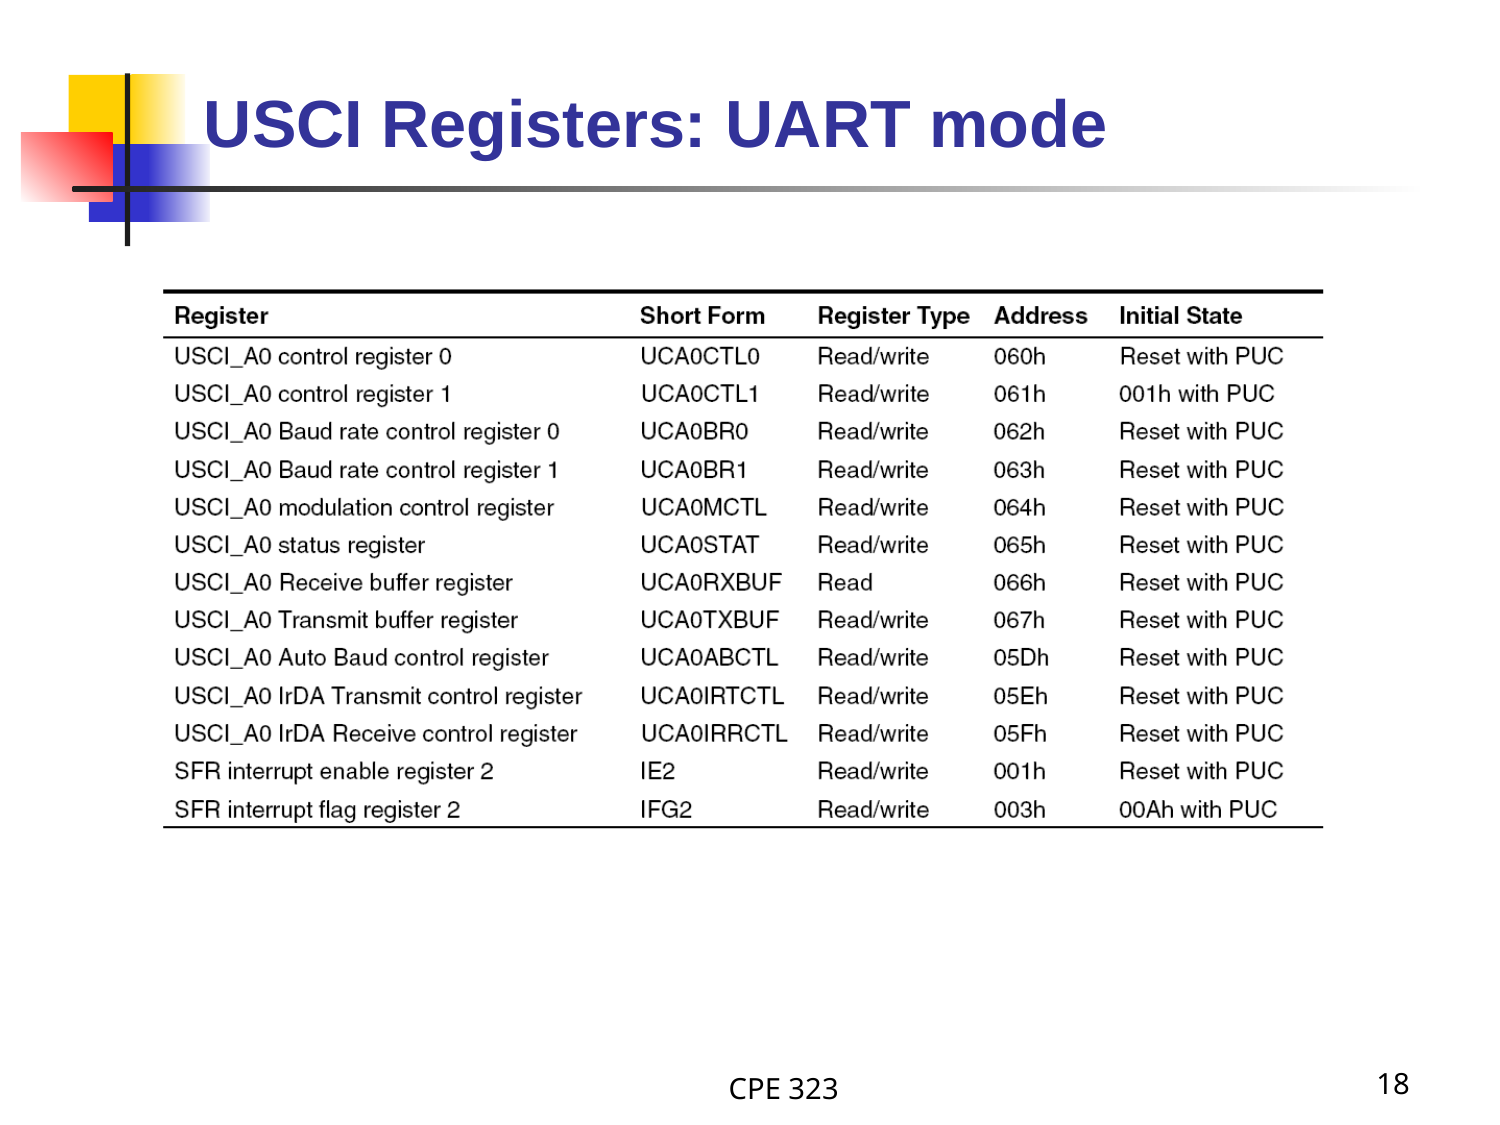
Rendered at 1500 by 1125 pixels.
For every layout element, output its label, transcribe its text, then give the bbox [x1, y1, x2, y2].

title USCI Registers: UART mode [188, 26, 1468, 169]
footer CPE 323 [549, 1037, 1026, 1113]
picture [158, 277, 1342, 848]
slide_number 18 [1112, 1037, 1426, 1113]
